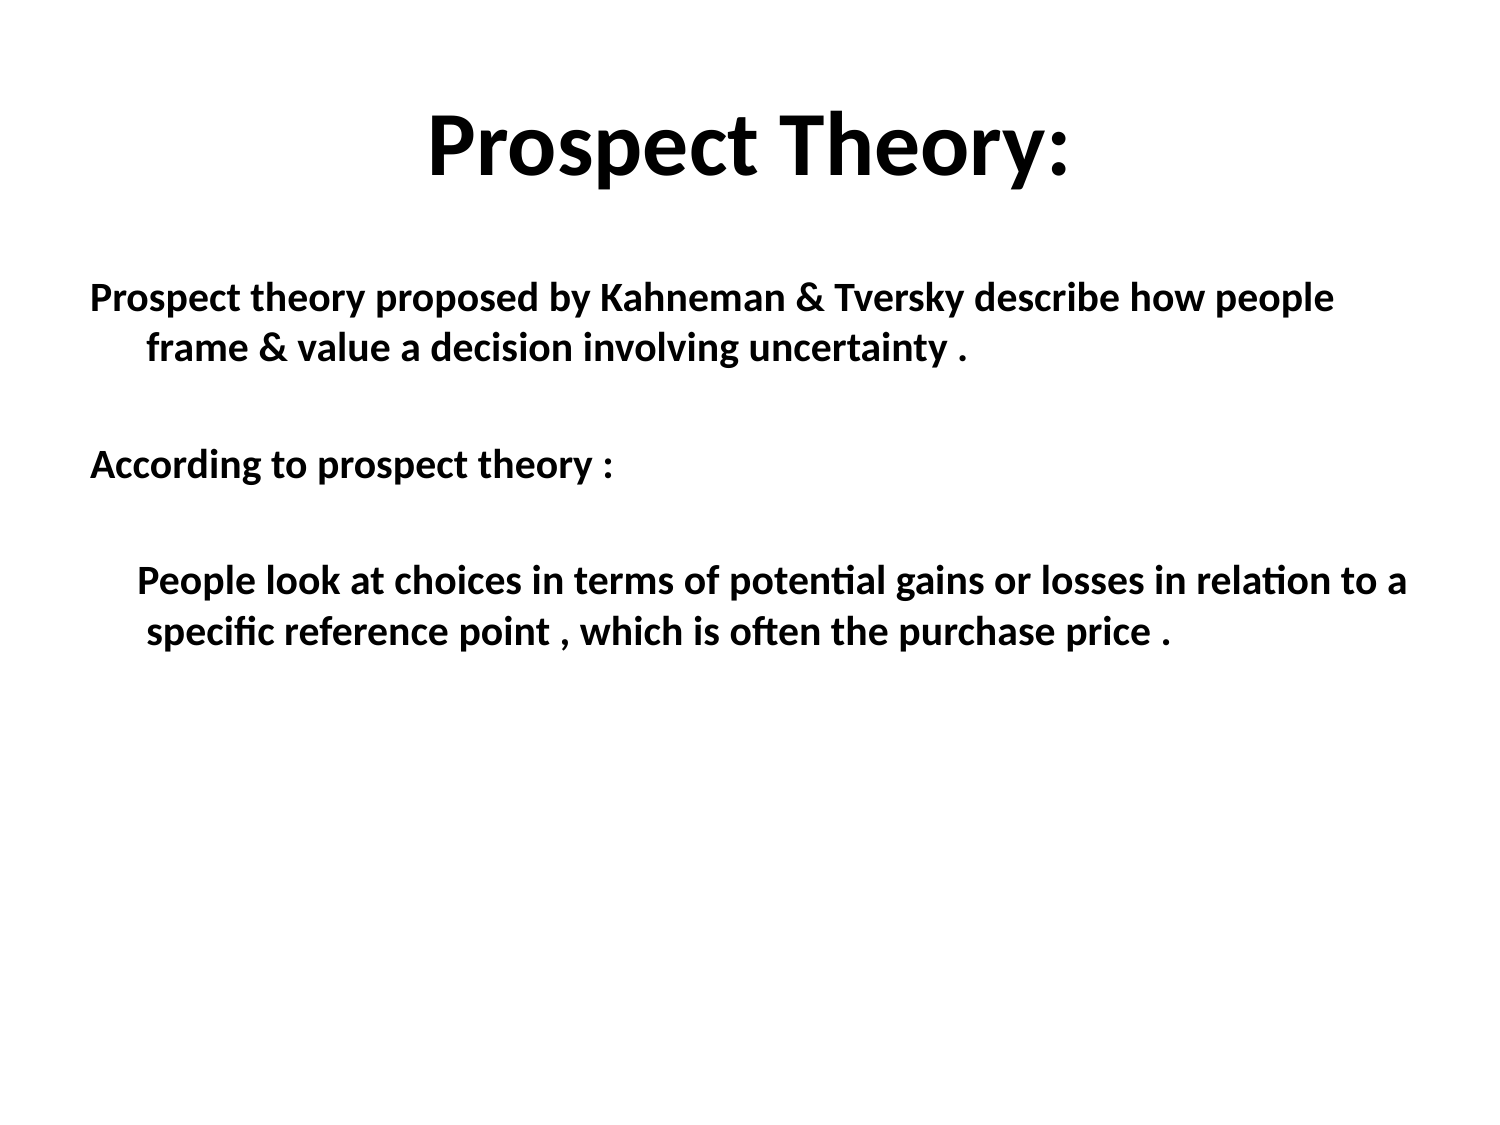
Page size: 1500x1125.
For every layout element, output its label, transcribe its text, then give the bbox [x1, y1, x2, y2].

title Prospect Theory: [75, 45, 1425, 233]
list Prospect theory proposed by Kahneman & Tversky describe how people frame & value a decision involving uncertainty . According to prospect theory : People look at choices in terms of potential gains or losses in relation to a specific reference point , which is often the purchase price . [75, 262, 1425, 1005]
